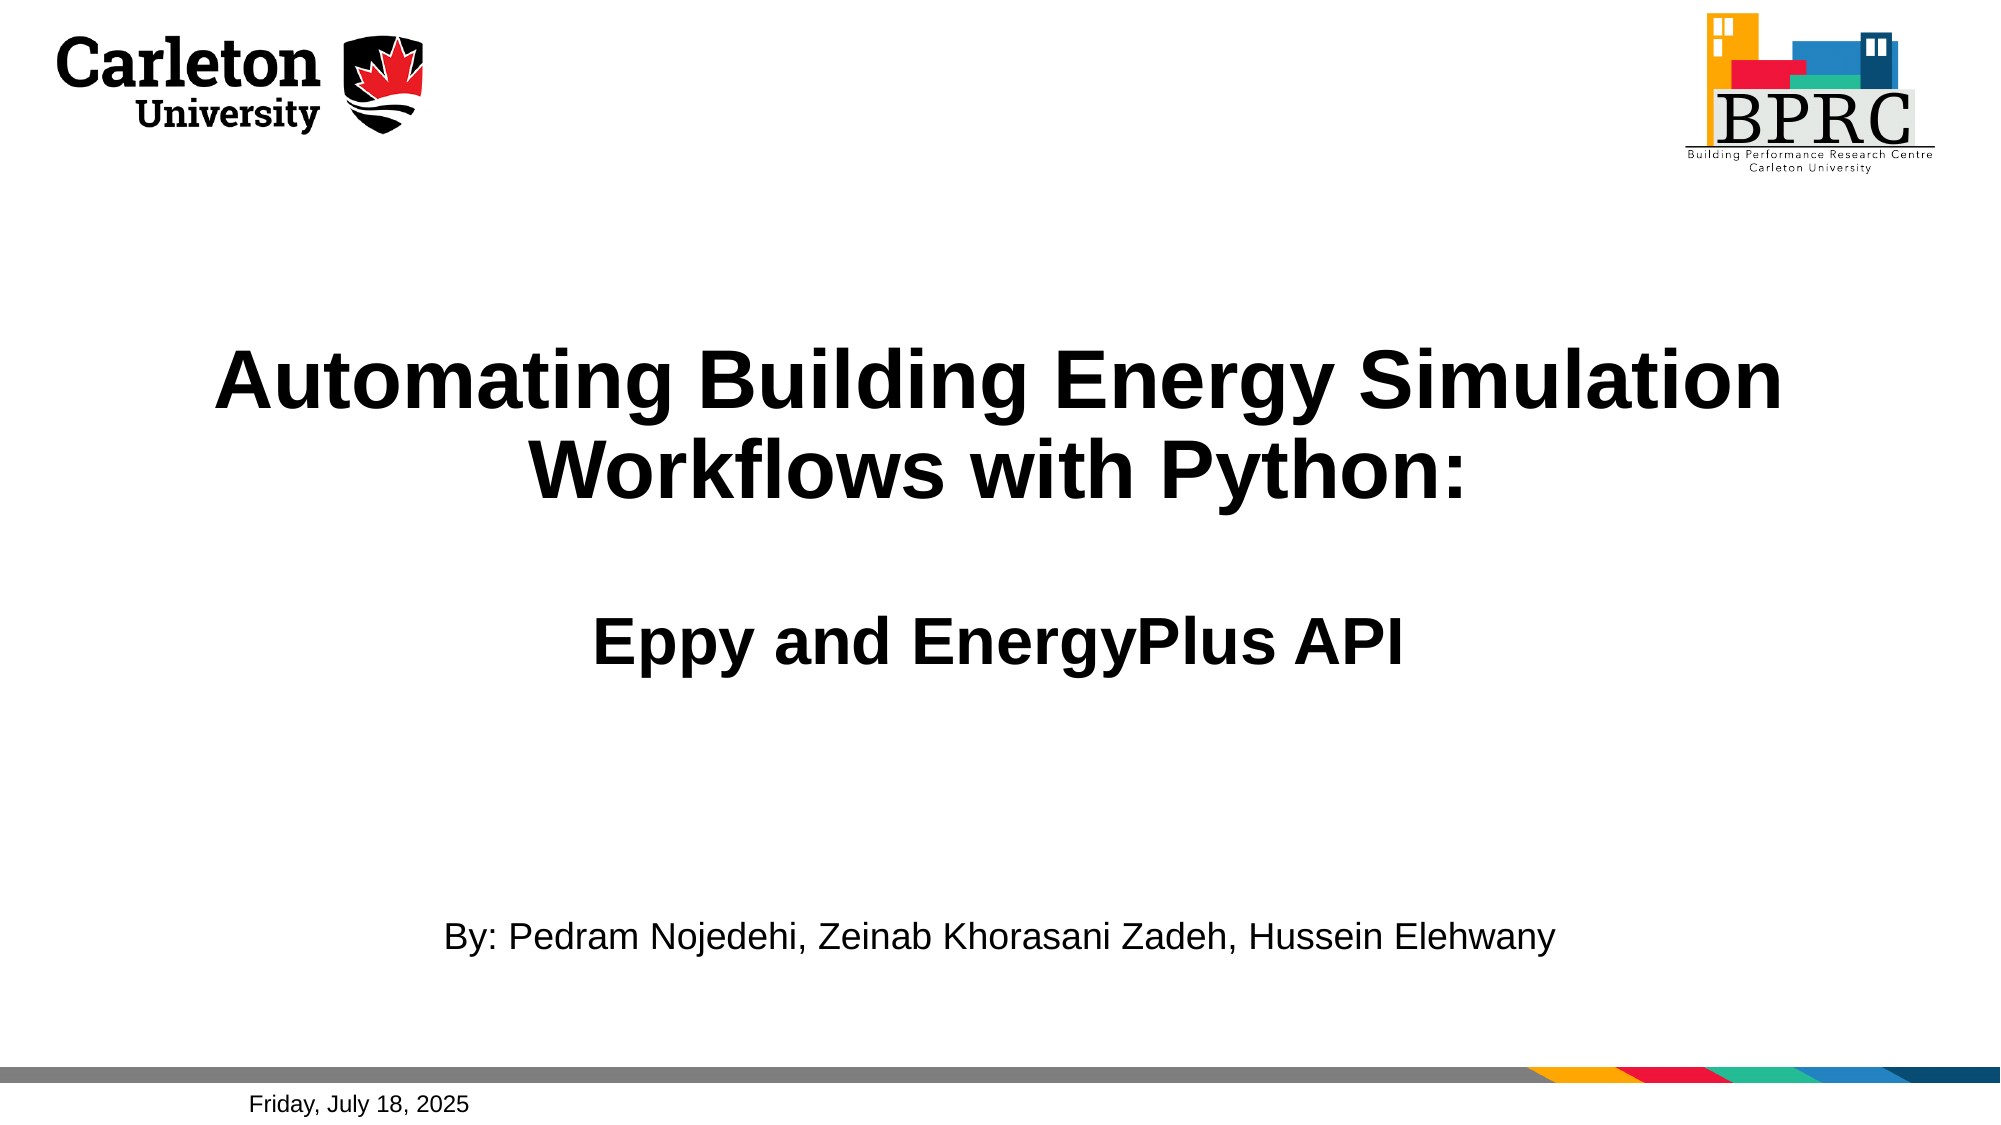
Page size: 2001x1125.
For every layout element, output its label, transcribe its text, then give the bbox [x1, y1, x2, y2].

picture [38, 27, 441, 147]
picture [0, 1067, 2000, 1083]
text_box By: Pedram Nojedehi, Zeinab Khorasani Zadeh, Hussein Elehwany [249, 909, 1750, 1014]
picture [1667, 10, 1962, 176]
title Automating Building Energy Simulation Workflows with Python: Eppy and EnergyPlus API [61, 276, 1937, 687]
list Friday, July 18, 2025 [0, 1084, 719, 1125]
